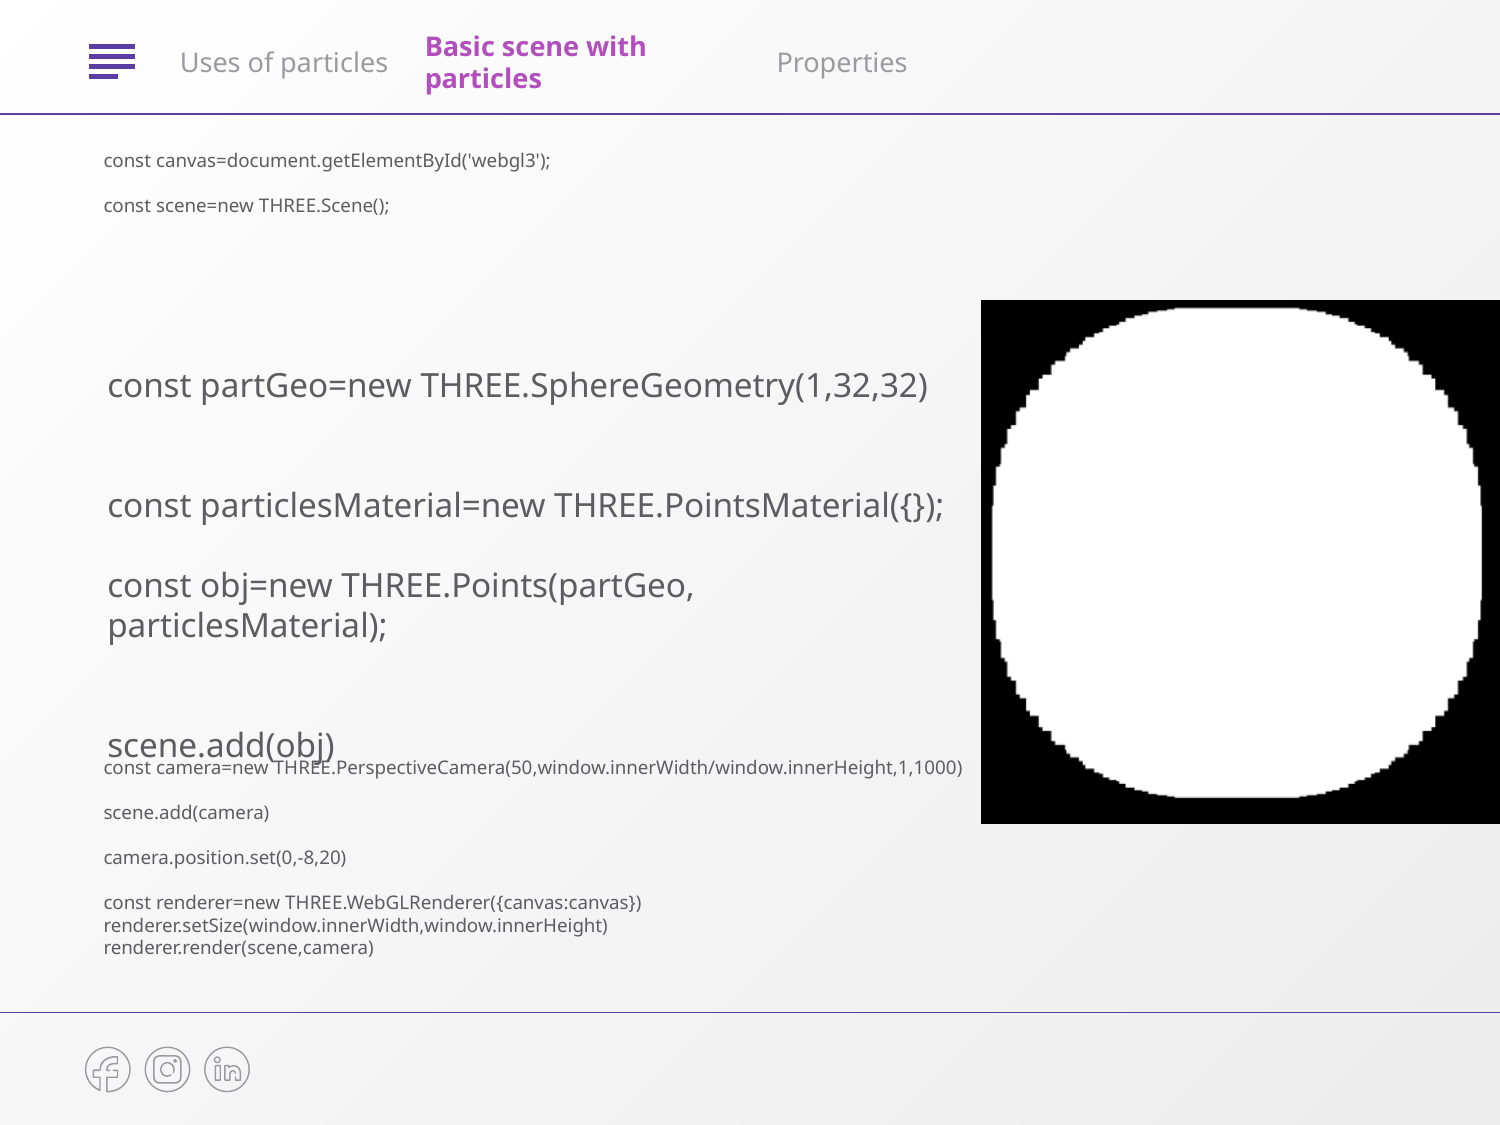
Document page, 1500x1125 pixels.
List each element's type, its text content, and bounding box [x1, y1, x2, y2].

text_box const partGeo=new THREE.SphereGeometry(1,32,32) const particlesMaterial=new THREE.PointsMaterial({}); const obj=new THREE.Points(partGeo, particlesMaterial); scene.add(obj) [92, 357, 976, 851]
subtitle Basic scene with particles [409, 28, 761, 96]
subtitle Properties [761, 28, 1234, 96]
text_box const canvas=document.getElementById('webgl3'); const scene=new THREE.Scene(); const camera=new THREE.PerspectiveCamera(50,window.innerWidth/window.innerHeight,1,1000) scene.add(camera) camera.position.set(0,-8,20) const renderer=new THREE.WebGLRenderer({canvas:canvas}) renderer.setSize(window.innerWidth,window.innerHeight) renderer.render(scene,camera) [65, 133, 1295, 770]
subtitle Uses of particles [164, 28, 409, 96]
picture [981, 300, 1500, 825]
